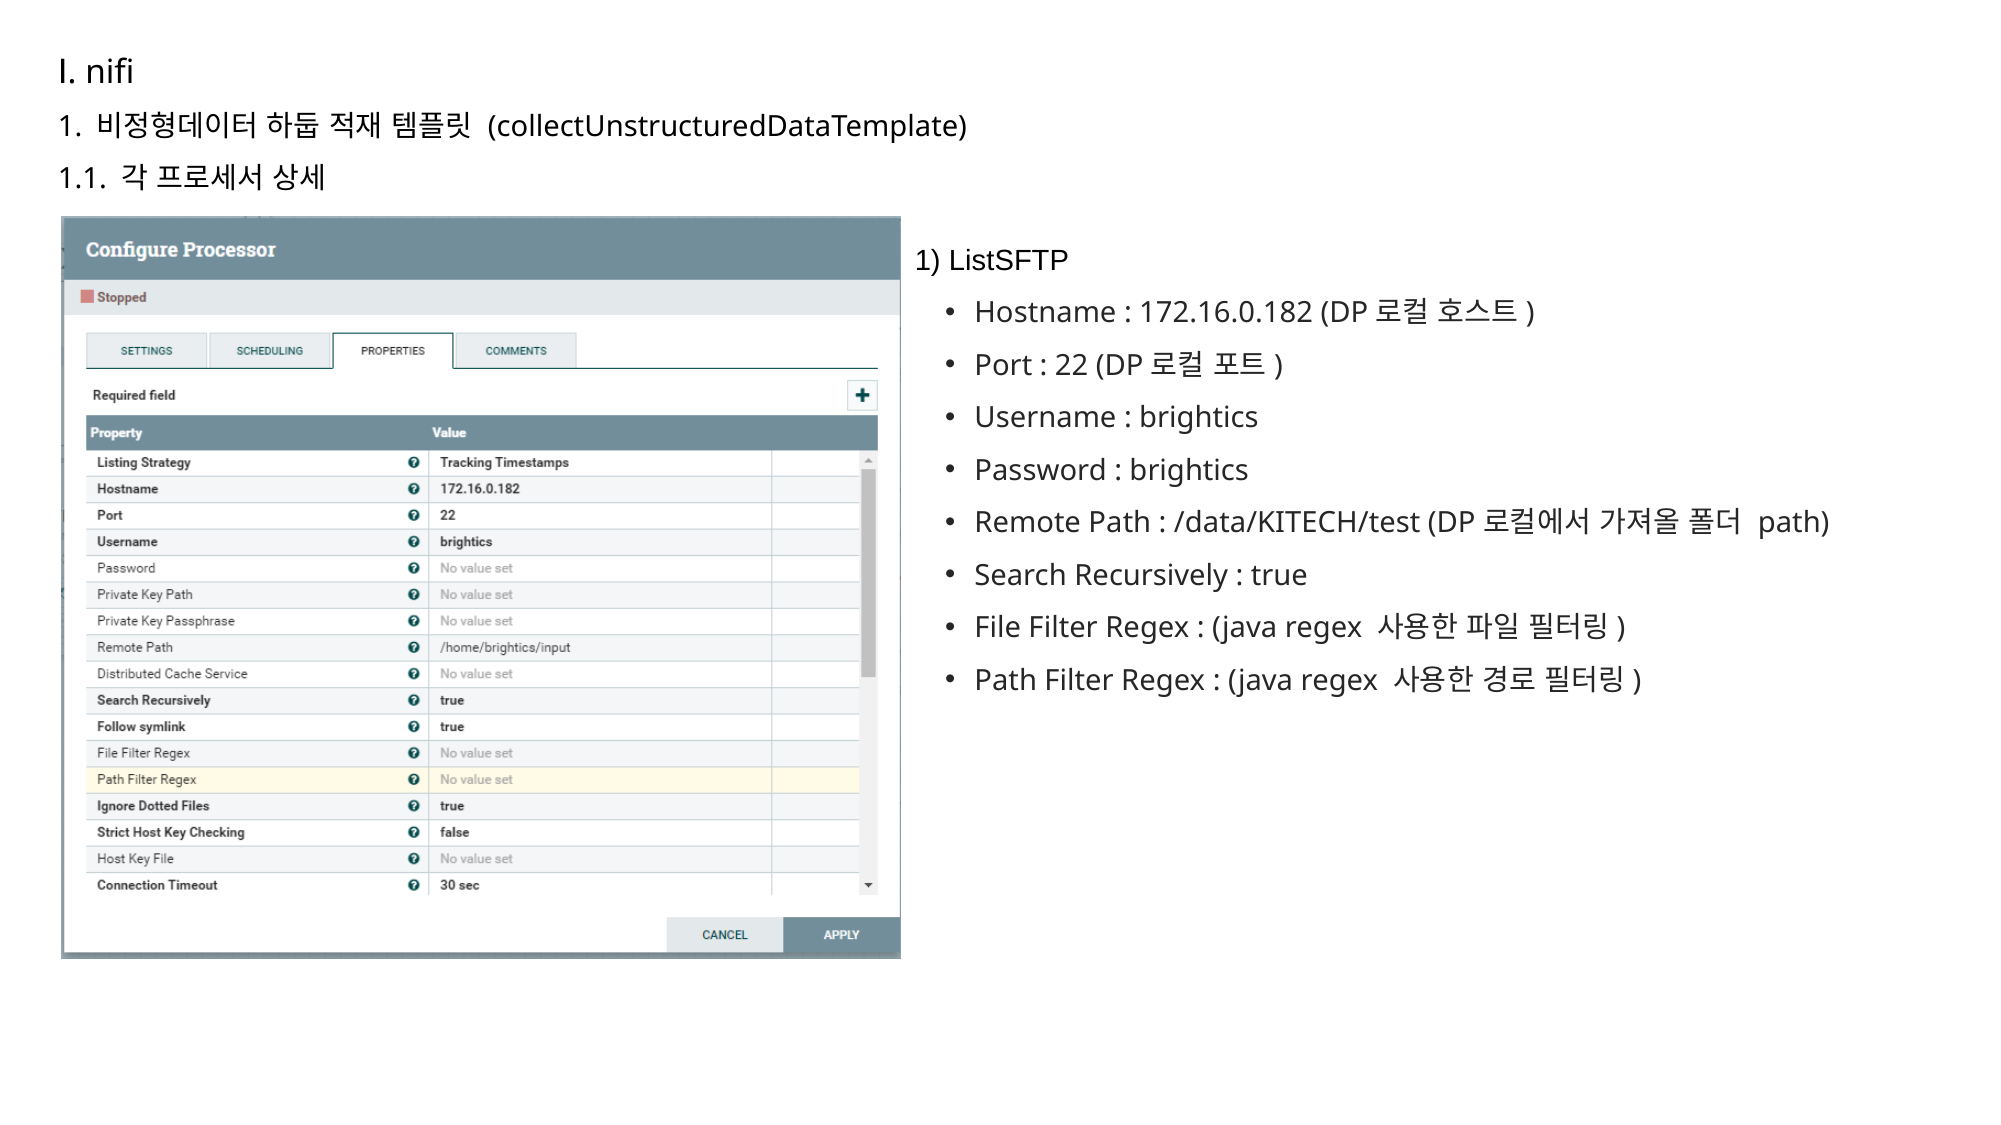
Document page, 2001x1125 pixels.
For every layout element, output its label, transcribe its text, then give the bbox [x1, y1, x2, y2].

text_box 1) ListSFTP Hostname : 172.16.0.182 (DP로컬 호스트) Port : 22 (DP로컬 포트) Username : brightics Password : brightics Remote Path : /data/KITECH/test (DP로컬에서 가져올 폴더 path) Search Recursively : true File Filter Regex : (java regex 사용한 파일 필터링) Path Filter Regex : (java regex 사용한 경로 필터링) [899, 215, 1958, 549]
picture [60, 216, 901, 959]
text_box Ⅰ. nifi 1. 비정형데이터 하둡 적재 템플릿 (collectUnstructuredDataTemplate) 1.1. 각 프로세서 상세 [42, 42, 1958, 99]
